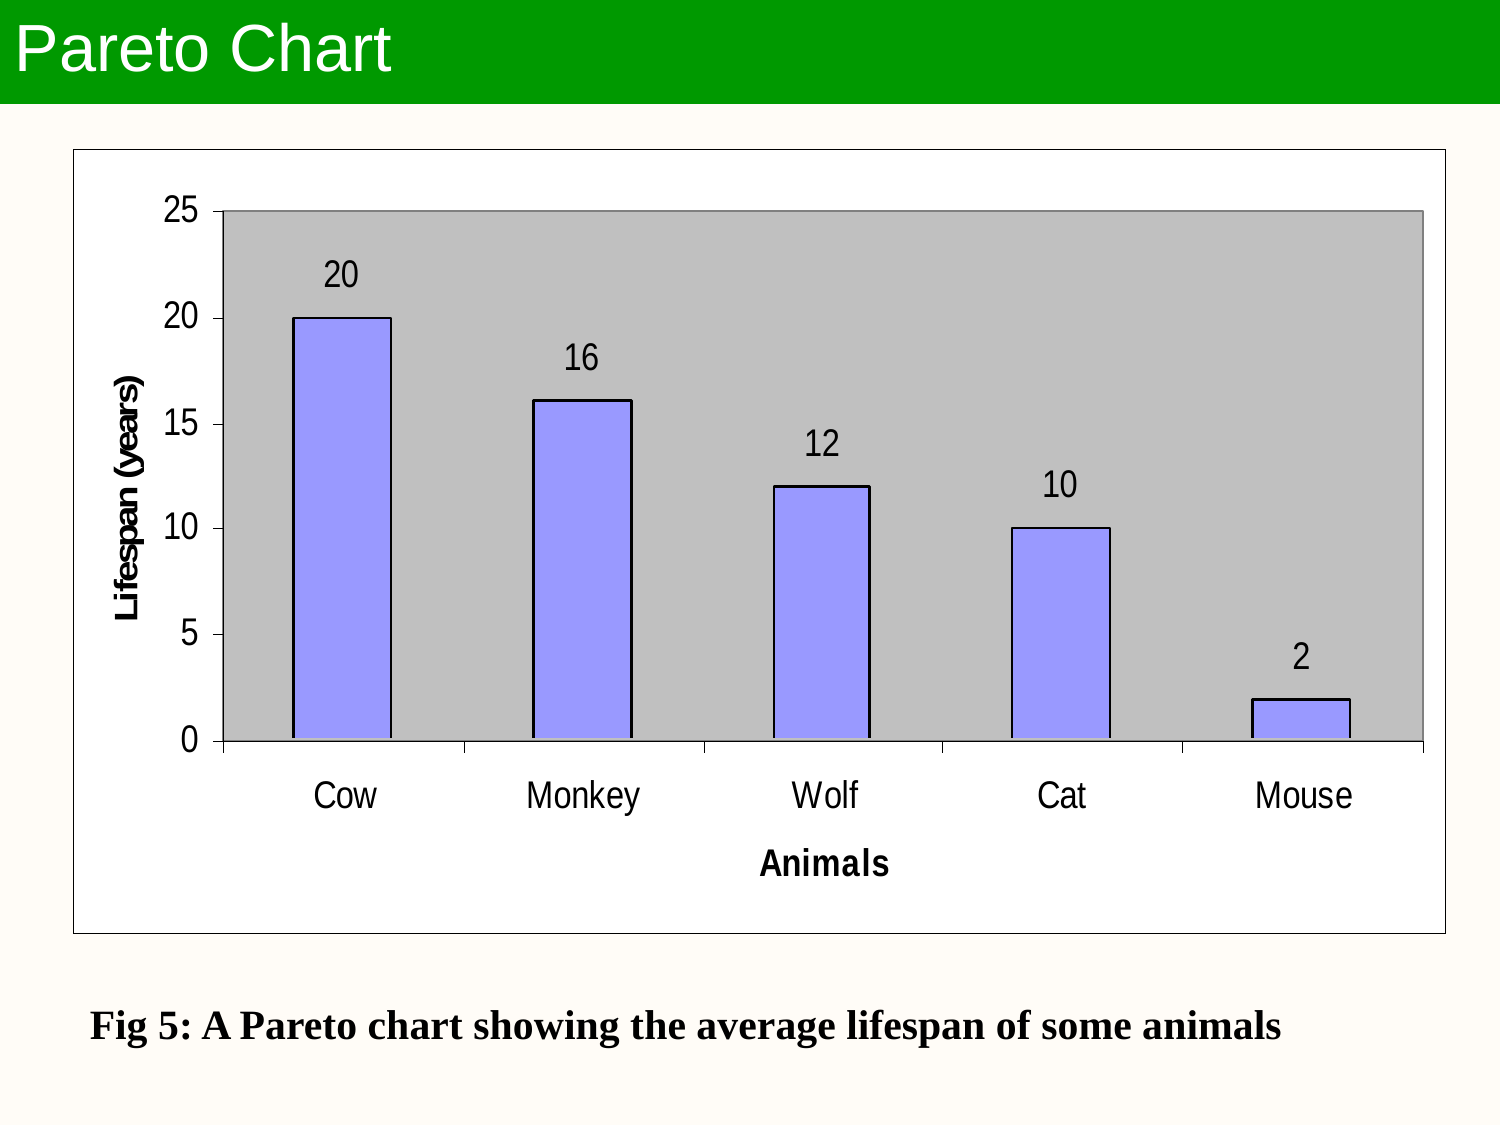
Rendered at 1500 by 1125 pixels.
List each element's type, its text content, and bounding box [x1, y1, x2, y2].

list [60, 134, 1461, 949]
text_box Pareto Chart [0, 0, 1500, 104]
text_box Fig 5: A Pareto chart showing the average lifespan of some animals [75, 978, 1356, 1067]
